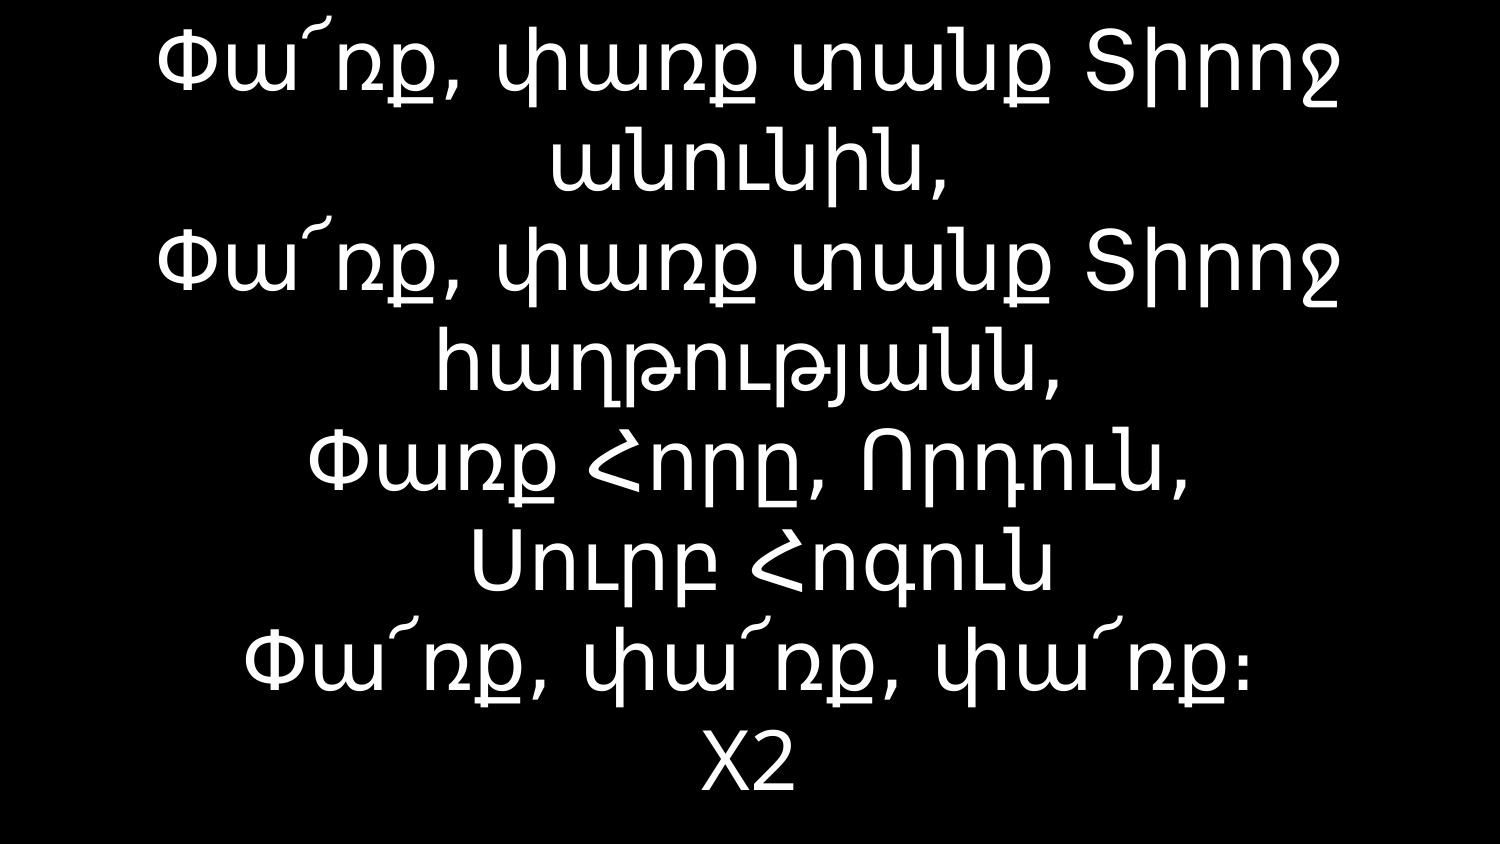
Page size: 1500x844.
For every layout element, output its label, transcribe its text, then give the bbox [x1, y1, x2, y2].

title Փա՜ռք, փառք տանք Տիրոջ անունին, Փա՜ռք, փառք տանք Տիրոջ հաղթությանն, Փառք Հորը, Որդուն, Սուրբ Հոգուն Փա՜ռք, փա՜ռք, փա՜ռք։ X2 [0, 0, 1500, 844]
